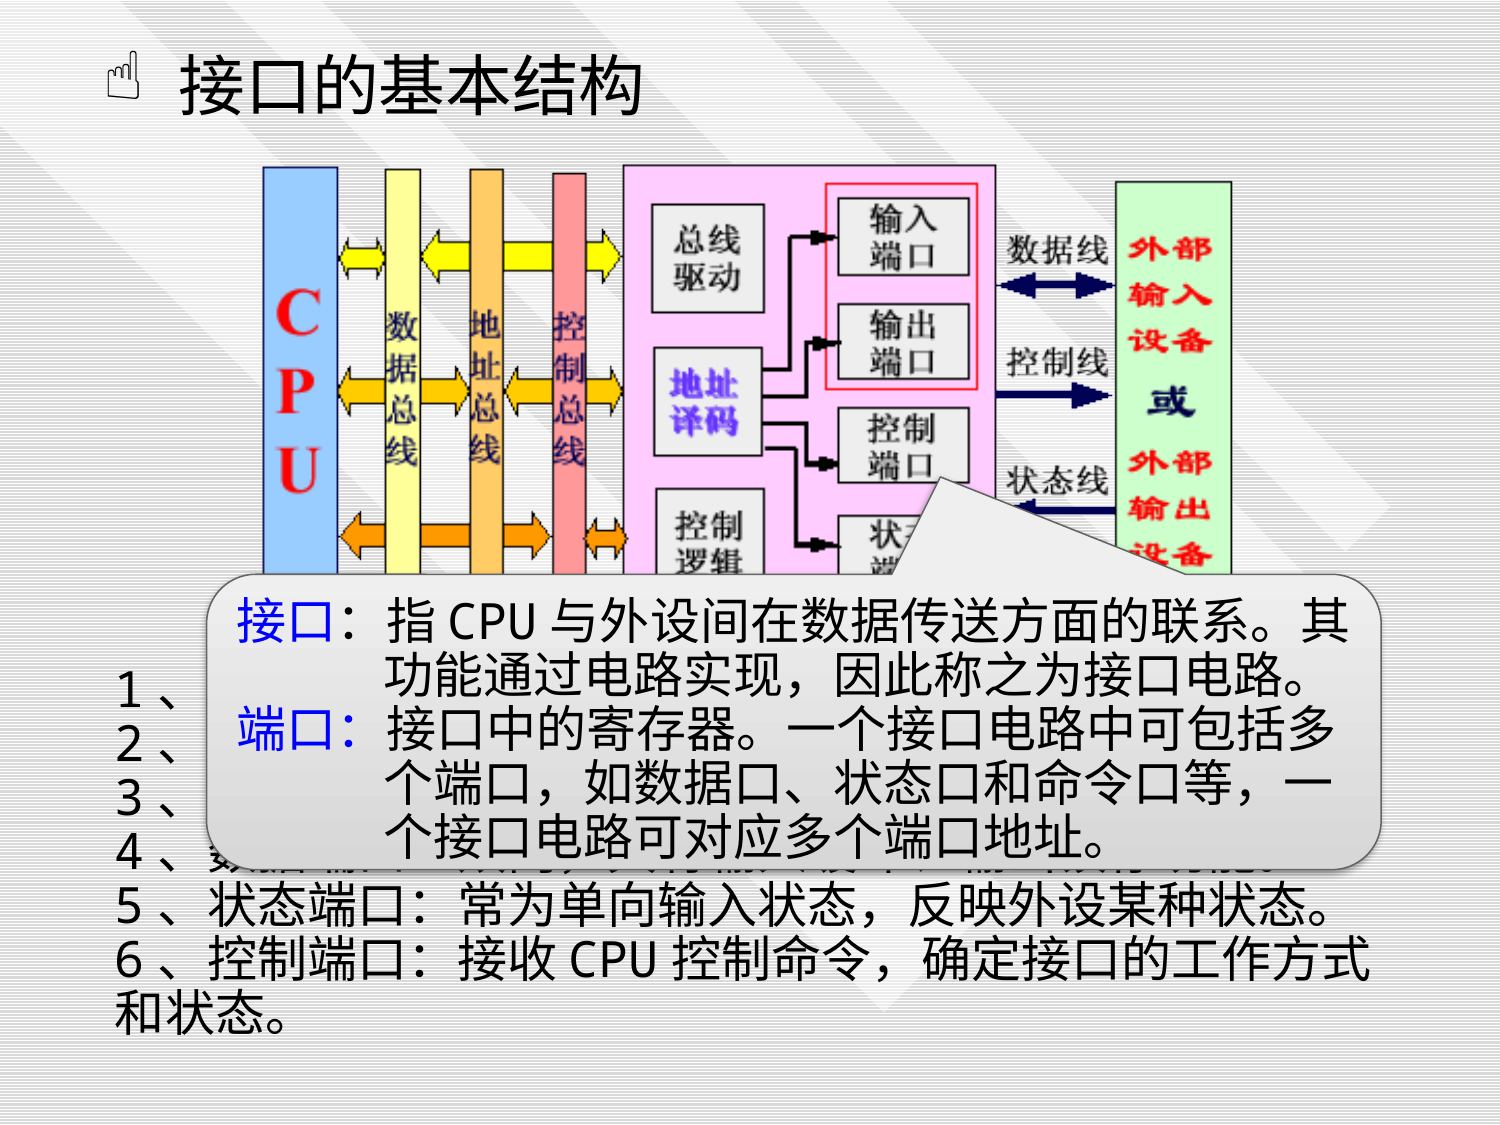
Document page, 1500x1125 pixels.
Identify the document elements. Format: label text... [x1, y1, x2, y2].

text_box 接口：指CPU与外设间在数据传送方面的联系。其功能通过电路实现，因此称之为接口电路。 端口：接口中的寄存器。一个接口电路中可包括多个端口，如数据口、状态口和命令口等，一个接口电路可对应多个端口地址。 [205, 573, 1382, 871]
text_box 1、总线驱动：匹配总线的数据传输速度和驱动能力。 2、地址译码：实现对接口中各寄存器或端口的寻址。 3、控制逻辑：控制各寄存器或端口的读/写操作。 4、数据端口：双向，具有输入缓冲、输出锁存功能。 5、状态端口：常为单向输入状态，反映外设某种状态。 6、控制端口：接收CPU控制命令，确定接口的工作方式和状态。 [100, 656, 1400, 1050]
picture [241, 148, 1259, 644]
text_box 接口的基本结构 [88, 42, 1364, 126]
